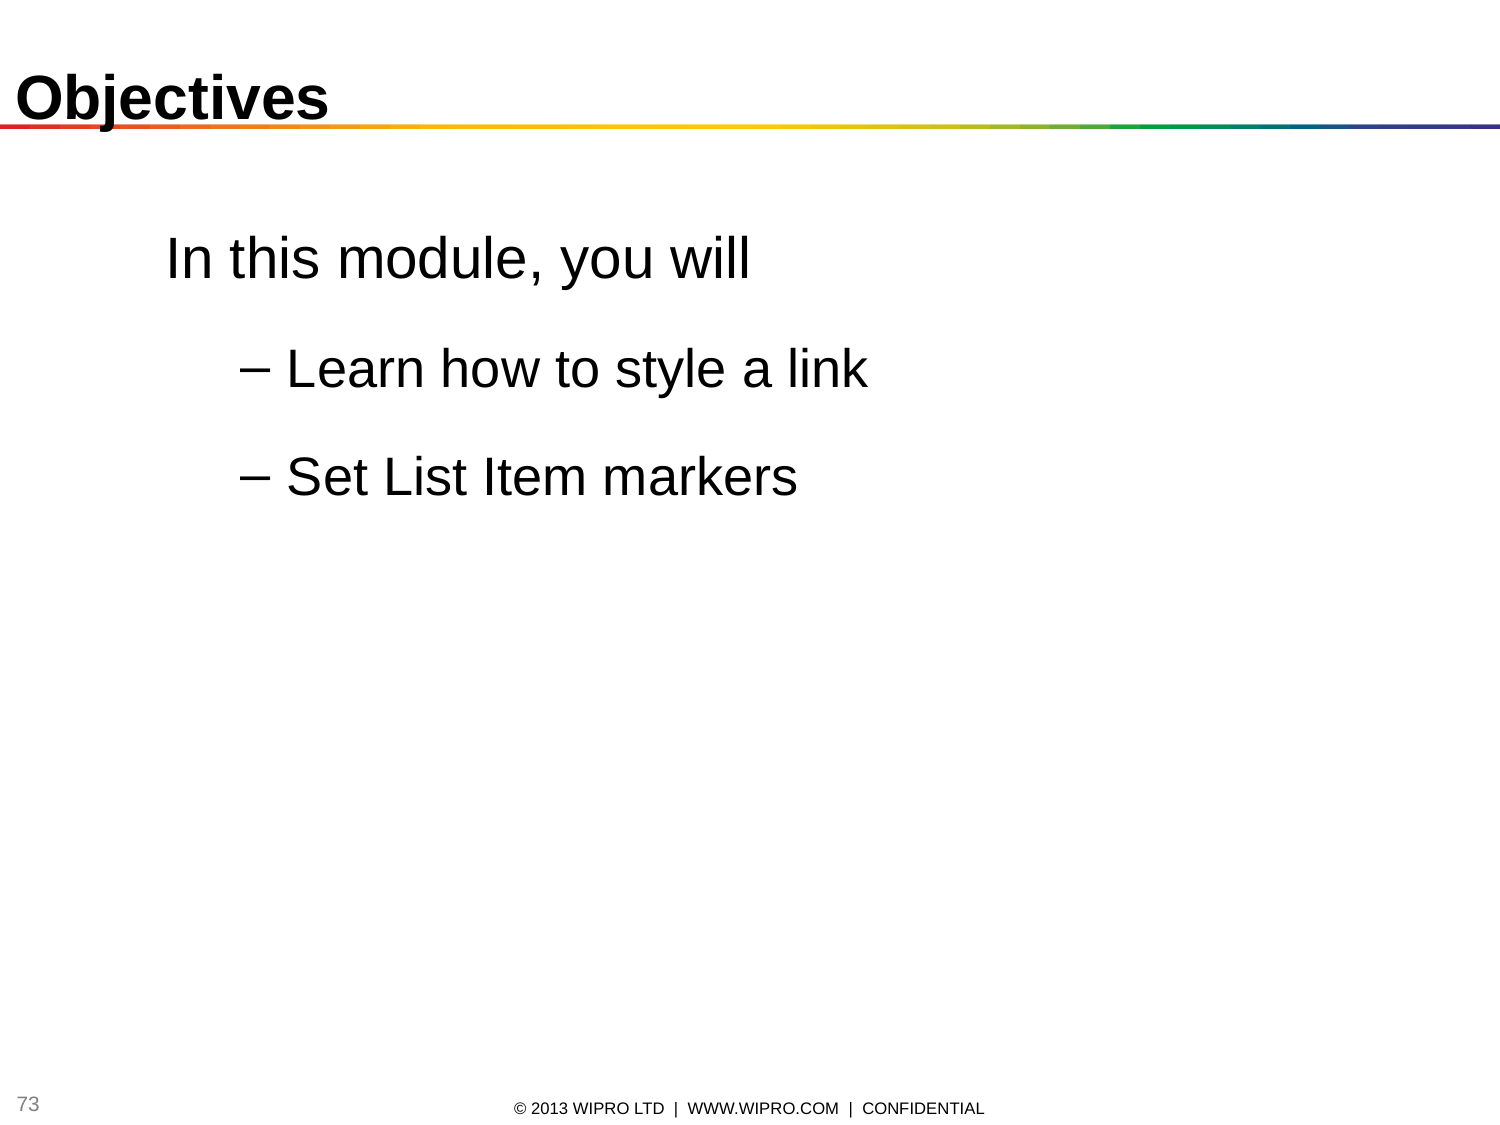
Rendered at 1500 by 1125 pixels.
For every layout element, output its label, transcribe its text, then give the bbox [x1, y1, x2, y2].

title Objеctivеs [0, 49, 1241, 141]
list In this module, you will Learn how to style a link Set List Item markers [150, 212, 1500, 1038]
